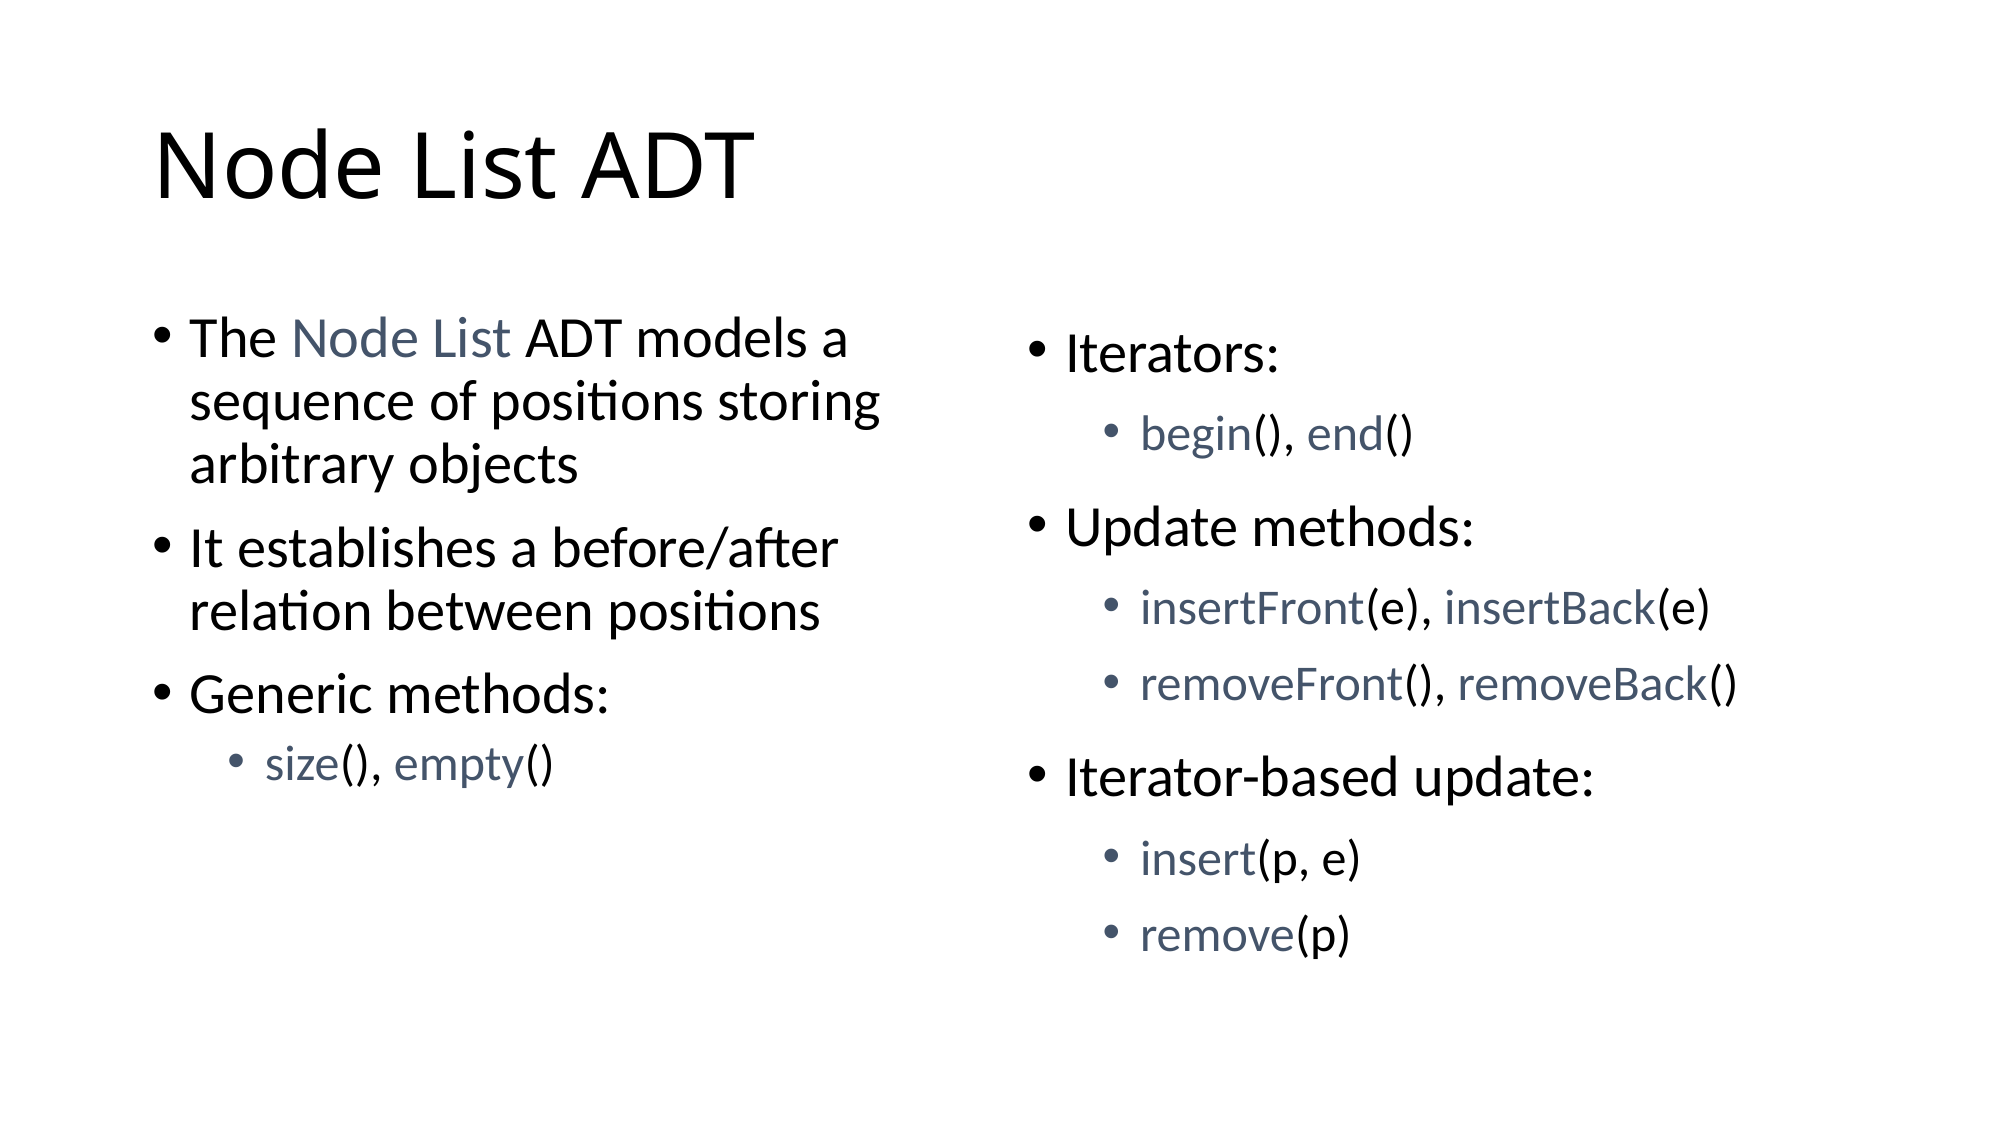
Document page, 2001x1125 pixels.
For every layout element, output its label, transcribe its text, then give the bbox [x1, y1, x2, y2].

title Node List ADT [137, 59, 1863, 278]
list The Node List ADT models a sequence of positions storing arbitrary objects It establishes a before/after relation between positions Generic methods: size(), empty() [137, 299, 988, 1014]
list Iterators: begin(), end() Update methods: insertFront(e), insertBack(e) removeFront(), removeBack() Iterator-based update: insert(p, e) remove(p) [1012, 299, 1863, 1014]
